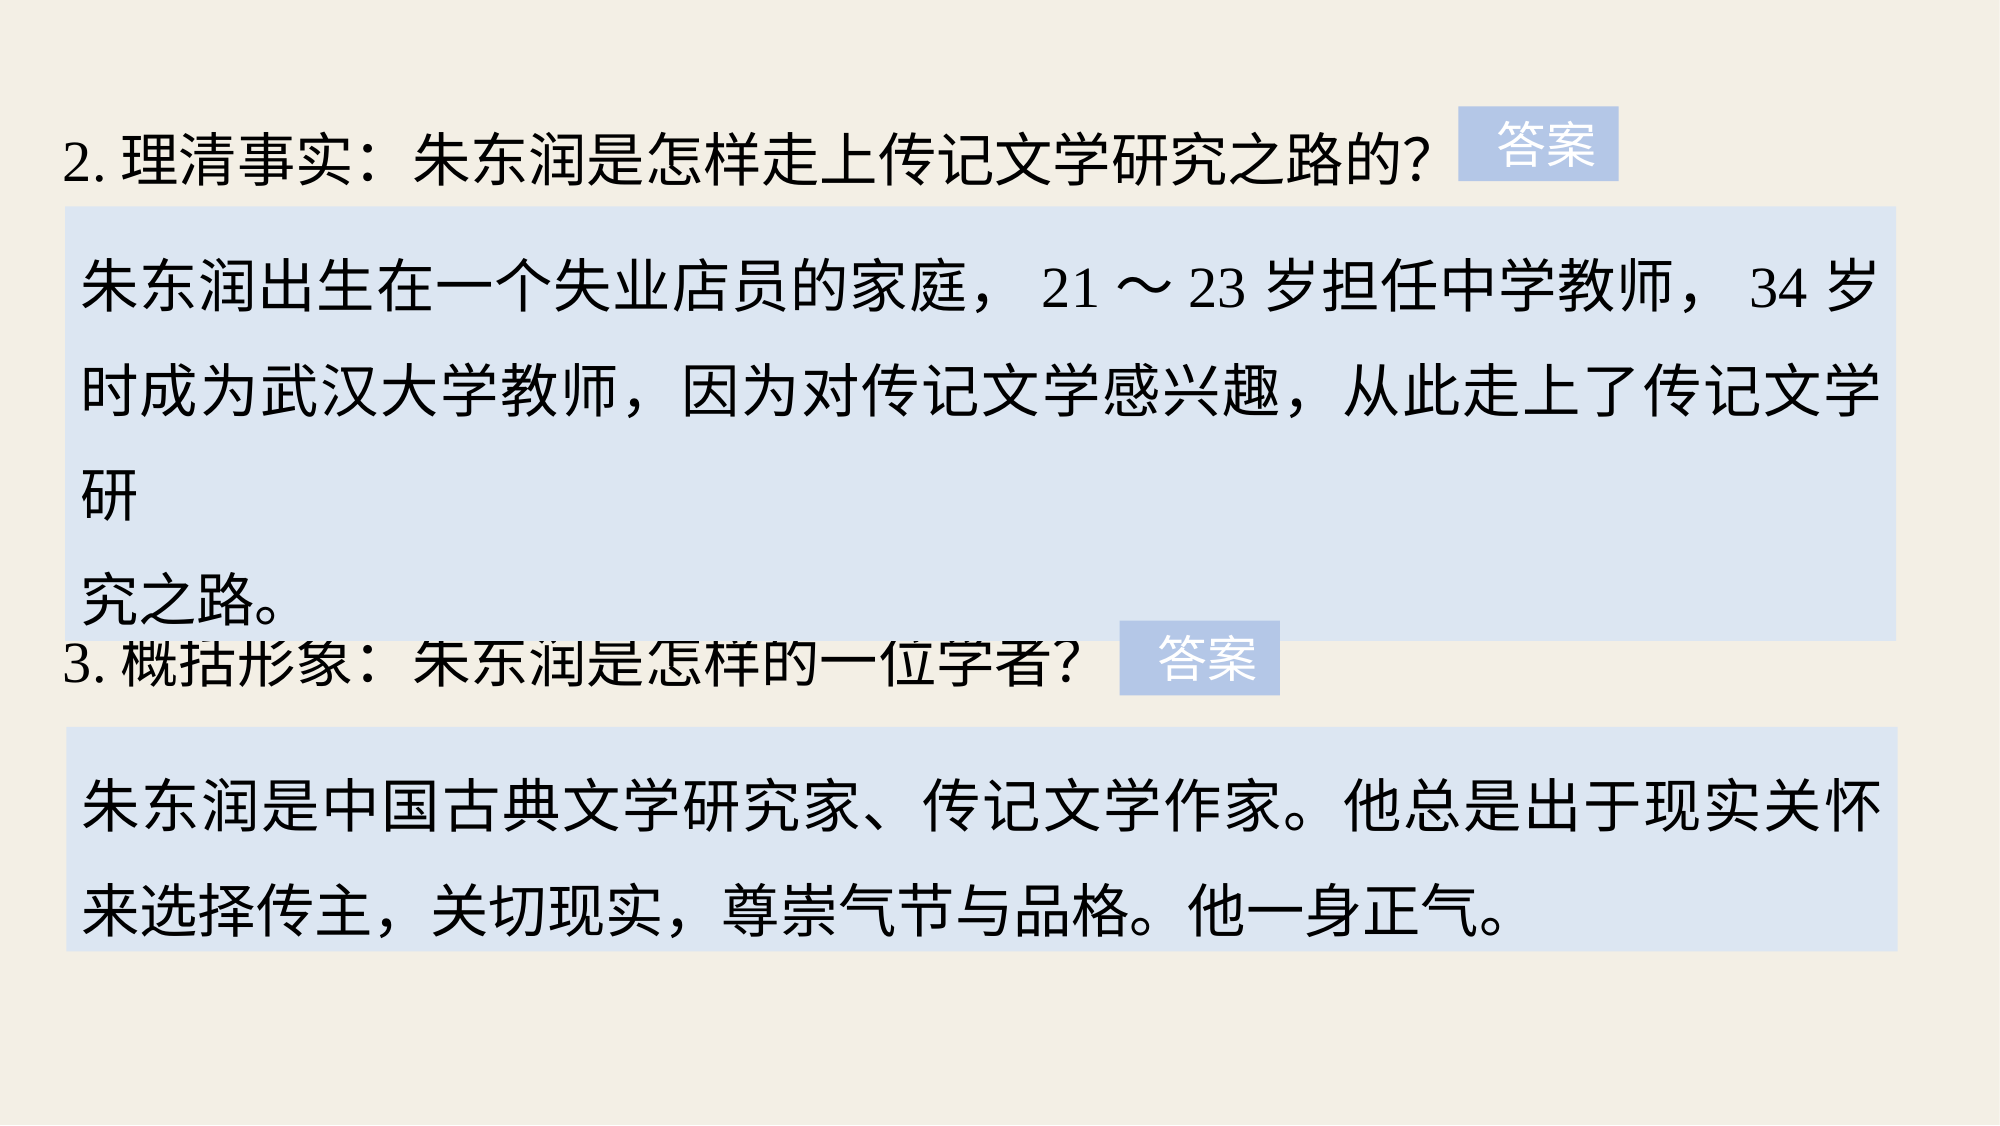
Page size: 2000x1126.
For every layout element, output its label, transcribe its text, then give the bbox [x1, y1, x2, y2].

text_box 答案 [1119, 620, 1280, 696]
text_box 2.理清事实：朱东润是怎样走上传记文学研究之路的？ [42, 78, 1922, 204]
text_box 朱东润出生在一个失业店员的家庭，21～23岁担任中学教师，34岁时成为武汉大学教师，因为对传记文学感兴趣，从此走上了传记文学研 究之路。 [65, 206, 1897, 641]
text_box 朱东润是中国古典文学研究家、传记文学作家。他总是出于现实关怀来选择传主，关切现实，尊崇气节与品格。他一身正气。 [66, 726, 1898, 952]
text_box 答案 [1458, 106, 1619, 182]
text_box 3.概括形象：朱东润是怎样的一位学者？ [42, 579, 1922, 705]
